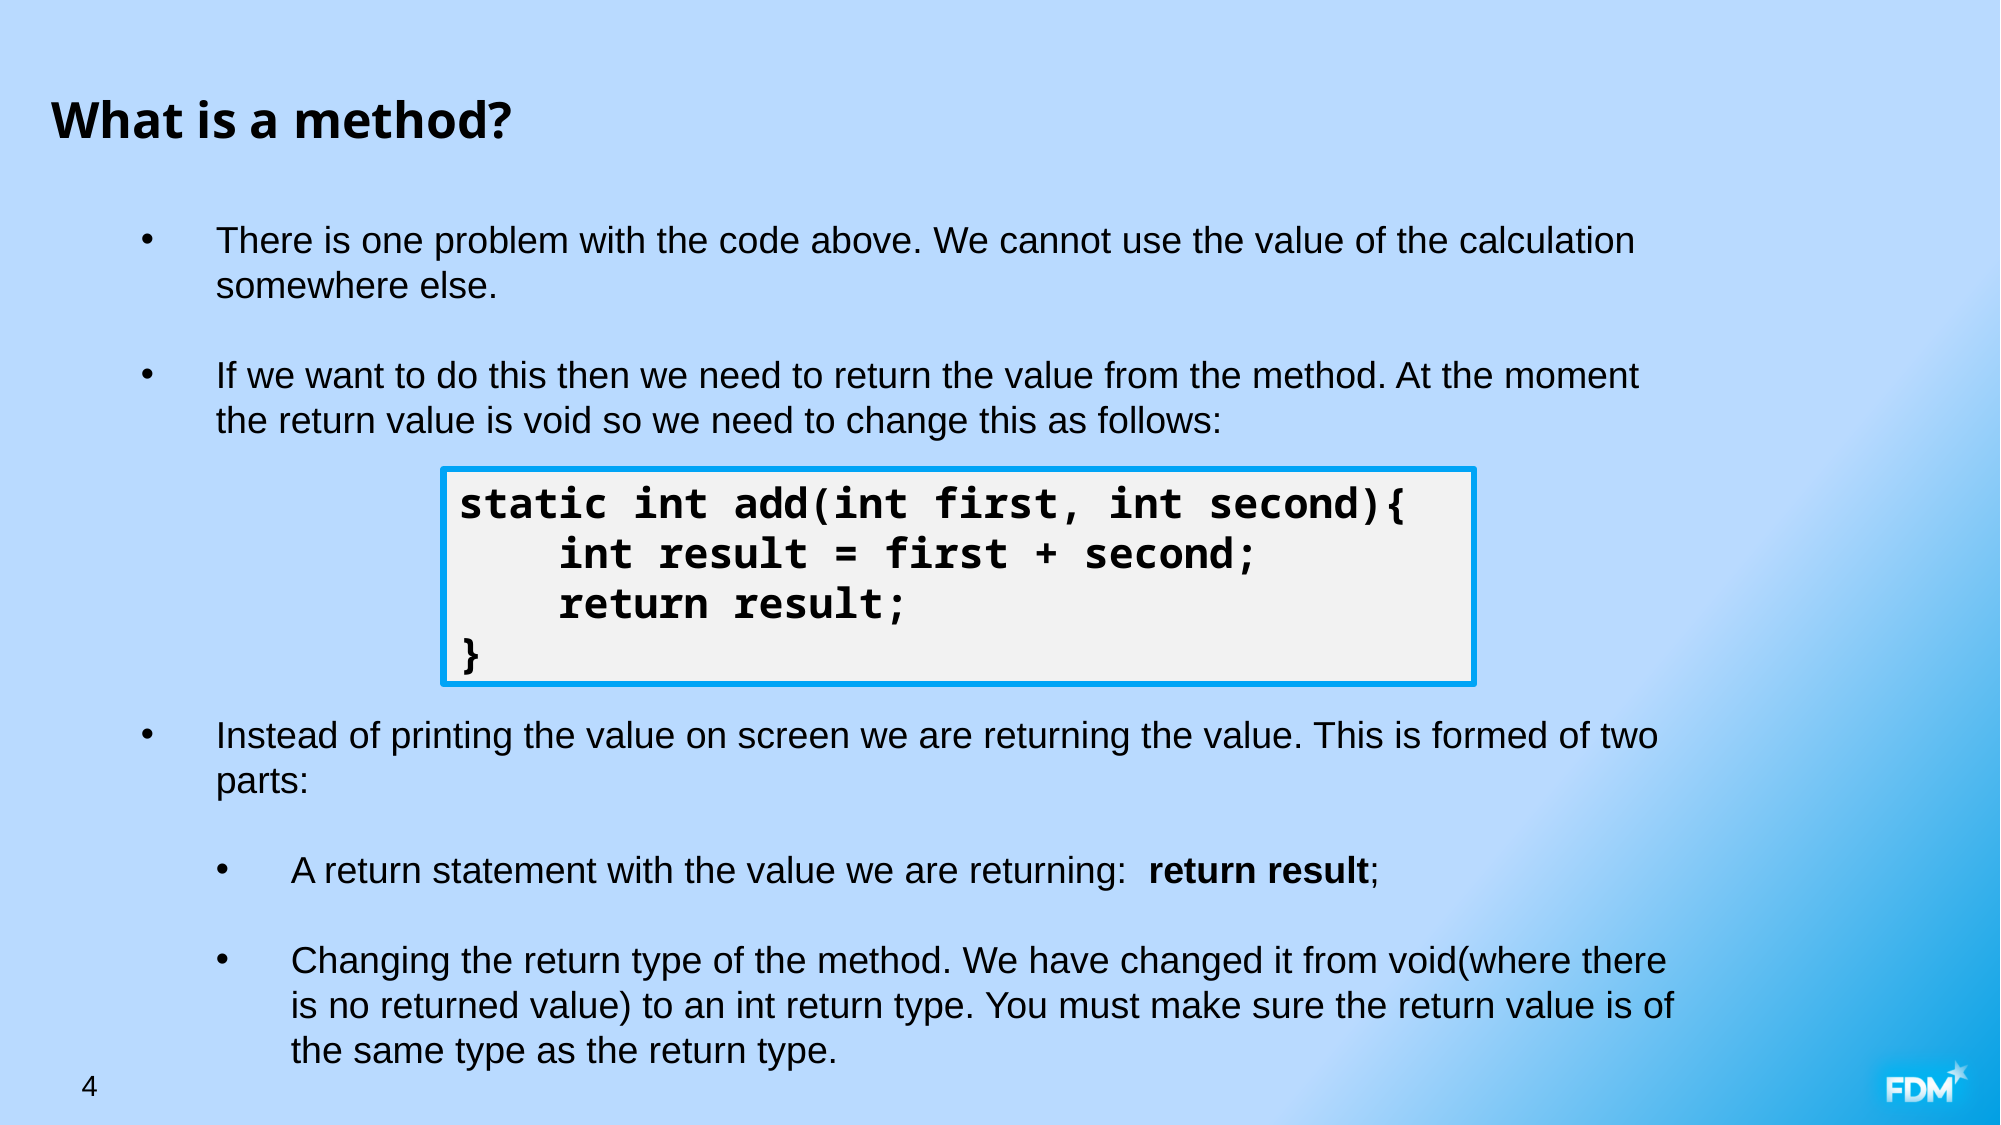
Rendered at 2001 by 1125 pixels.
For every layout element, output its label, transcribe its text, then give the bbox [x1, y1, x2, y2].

slide_number 4 [66, 1060, 125, 1110]
picture [1858, 1029, 2000, 1125]
text_box There is one problem with the code above. We cannot use the value of the calculation somewhere else. If we want to do this then we need to return the value from the method. At the moment the return value is void so we need to change this as follows: Instead of printing the value on screen we are returning the value. This is formed of two parts: A return statement with the value we are returning: return result; Changing the return type of the method. We have changed it from void(where there is no returned value) to an int return type. You must make sure the return value is of the same type as the return type. [125, 208, 1697, 1123]
text_box What is a method? [39, 76, 1879, 159]
text_box static int add(int first, int second){ int result = first + second; return result; } [443, 469, 1475, 685]
